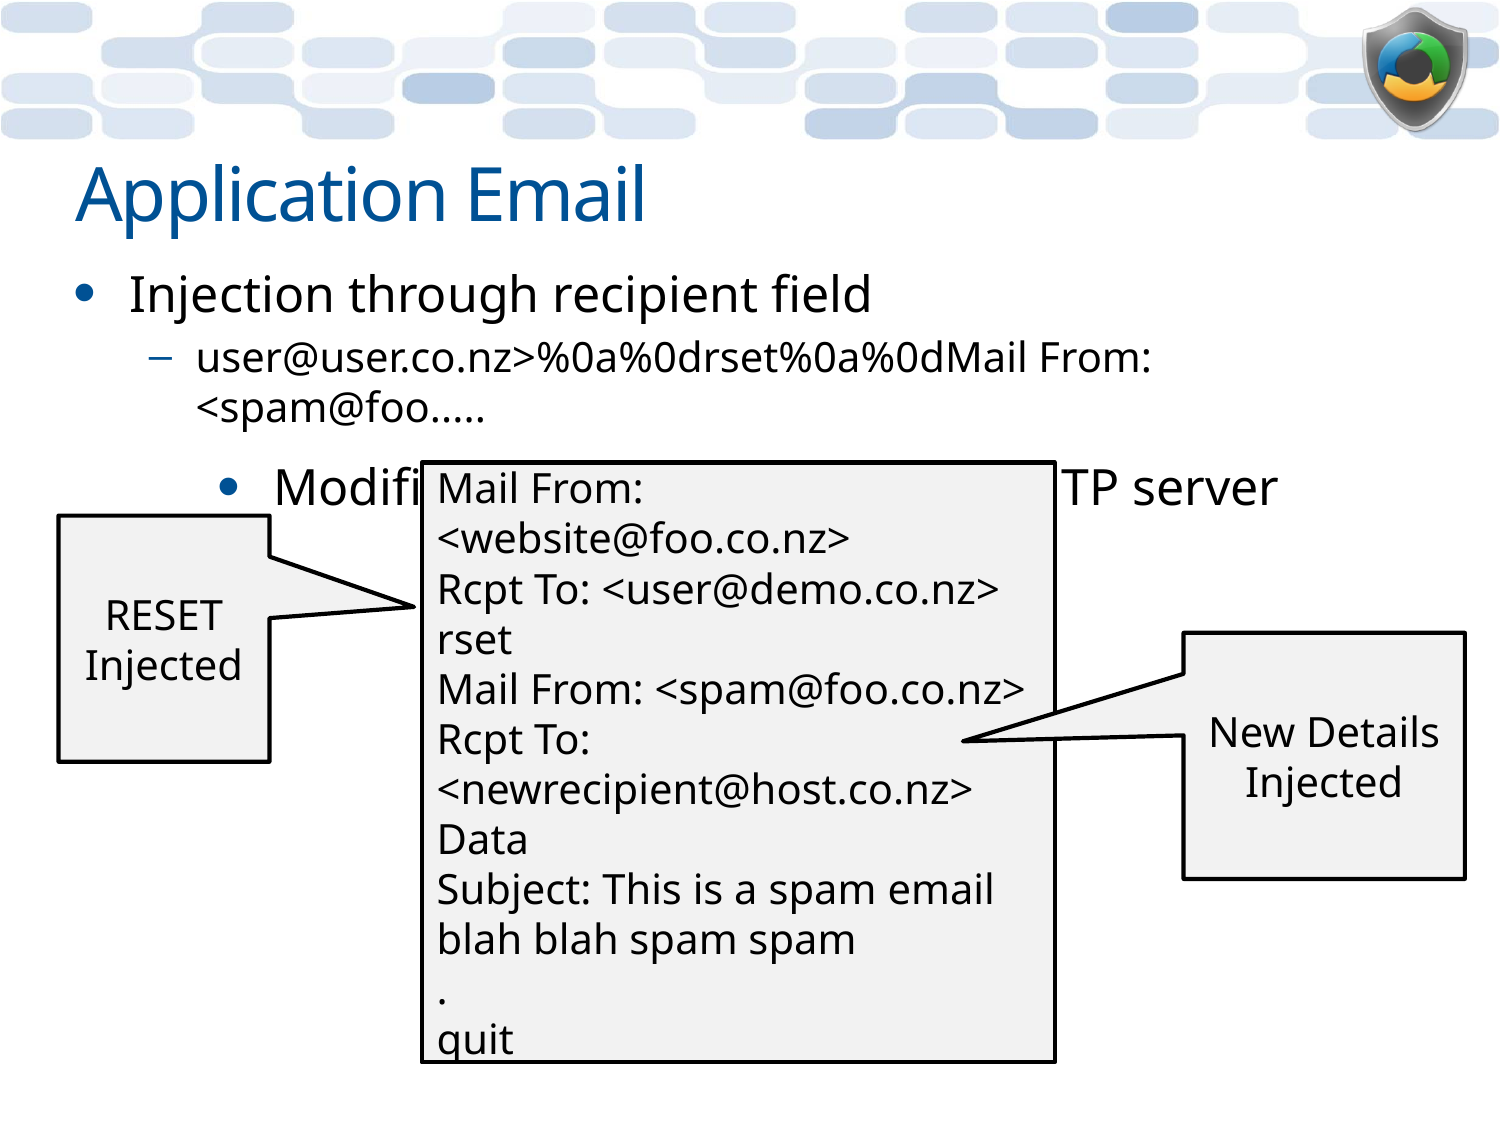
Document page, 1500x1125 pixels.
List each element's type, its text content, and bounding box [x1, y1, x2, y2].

list Injection through recipient field user@user.co.nz>%0a%0drset%0a%0dMail From: <spam@foo..... Modified communication with SMTP server [73, 262, 1424, 470]
text_box RESET Injected [56, 513, 417, 764]
text_box New Details Injected [960, 630, 1467, 882]
picture [0, 0, 1500, 140]
title Application Email [75, 146, 1425, 238]
text_box Mail From: <website@foo.co.nz> Rcpt To: <user@demo.co.nz> rset Mail From: <spam@foo.co.nz> Rcpt To: <newrecipient@host.co.nz> Data Subject: This is a spam email blah blah spam spam . quit [420, 460, 1057, 1064]
